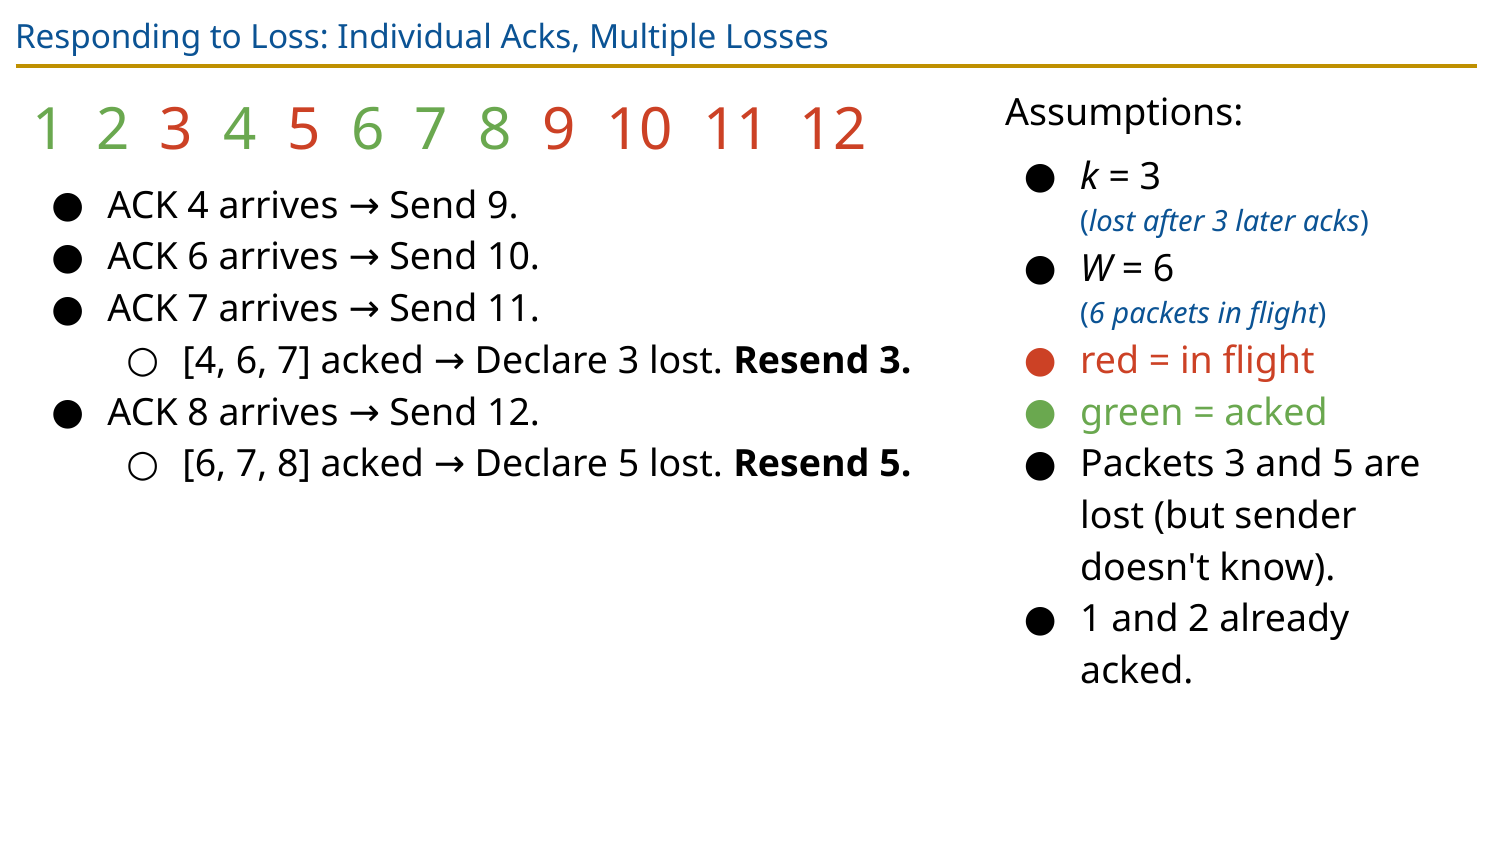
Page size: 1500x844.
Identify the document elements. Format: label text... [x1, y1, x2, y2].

title Responding to Loss: Individual Acks, Multiple Losses [0, 0, 1398, 65]
list 1 2 3 4 5 6 7 8 9 10 11 12 ACK 4 arrives → Send 9. ACK 6 arrives → Send 10. ACK 7 arrives → Send 11. [4, 6, 7] acked → Declare 3 lost. Resend 3. ACK 8 arrives → Send 12. [6, 7, 8] acked → Declare 5 lost. Resend 5. [17, 65, 951, 810]
list Assumptions: k = 3 (lost after 3 later acks) W = 6 (6 packets in flight) red = in flight green = acked Packets 3 and 5 are lost (but sender doesn't know). 1 and 2 already acked. [990, 65, 1473, 810]
